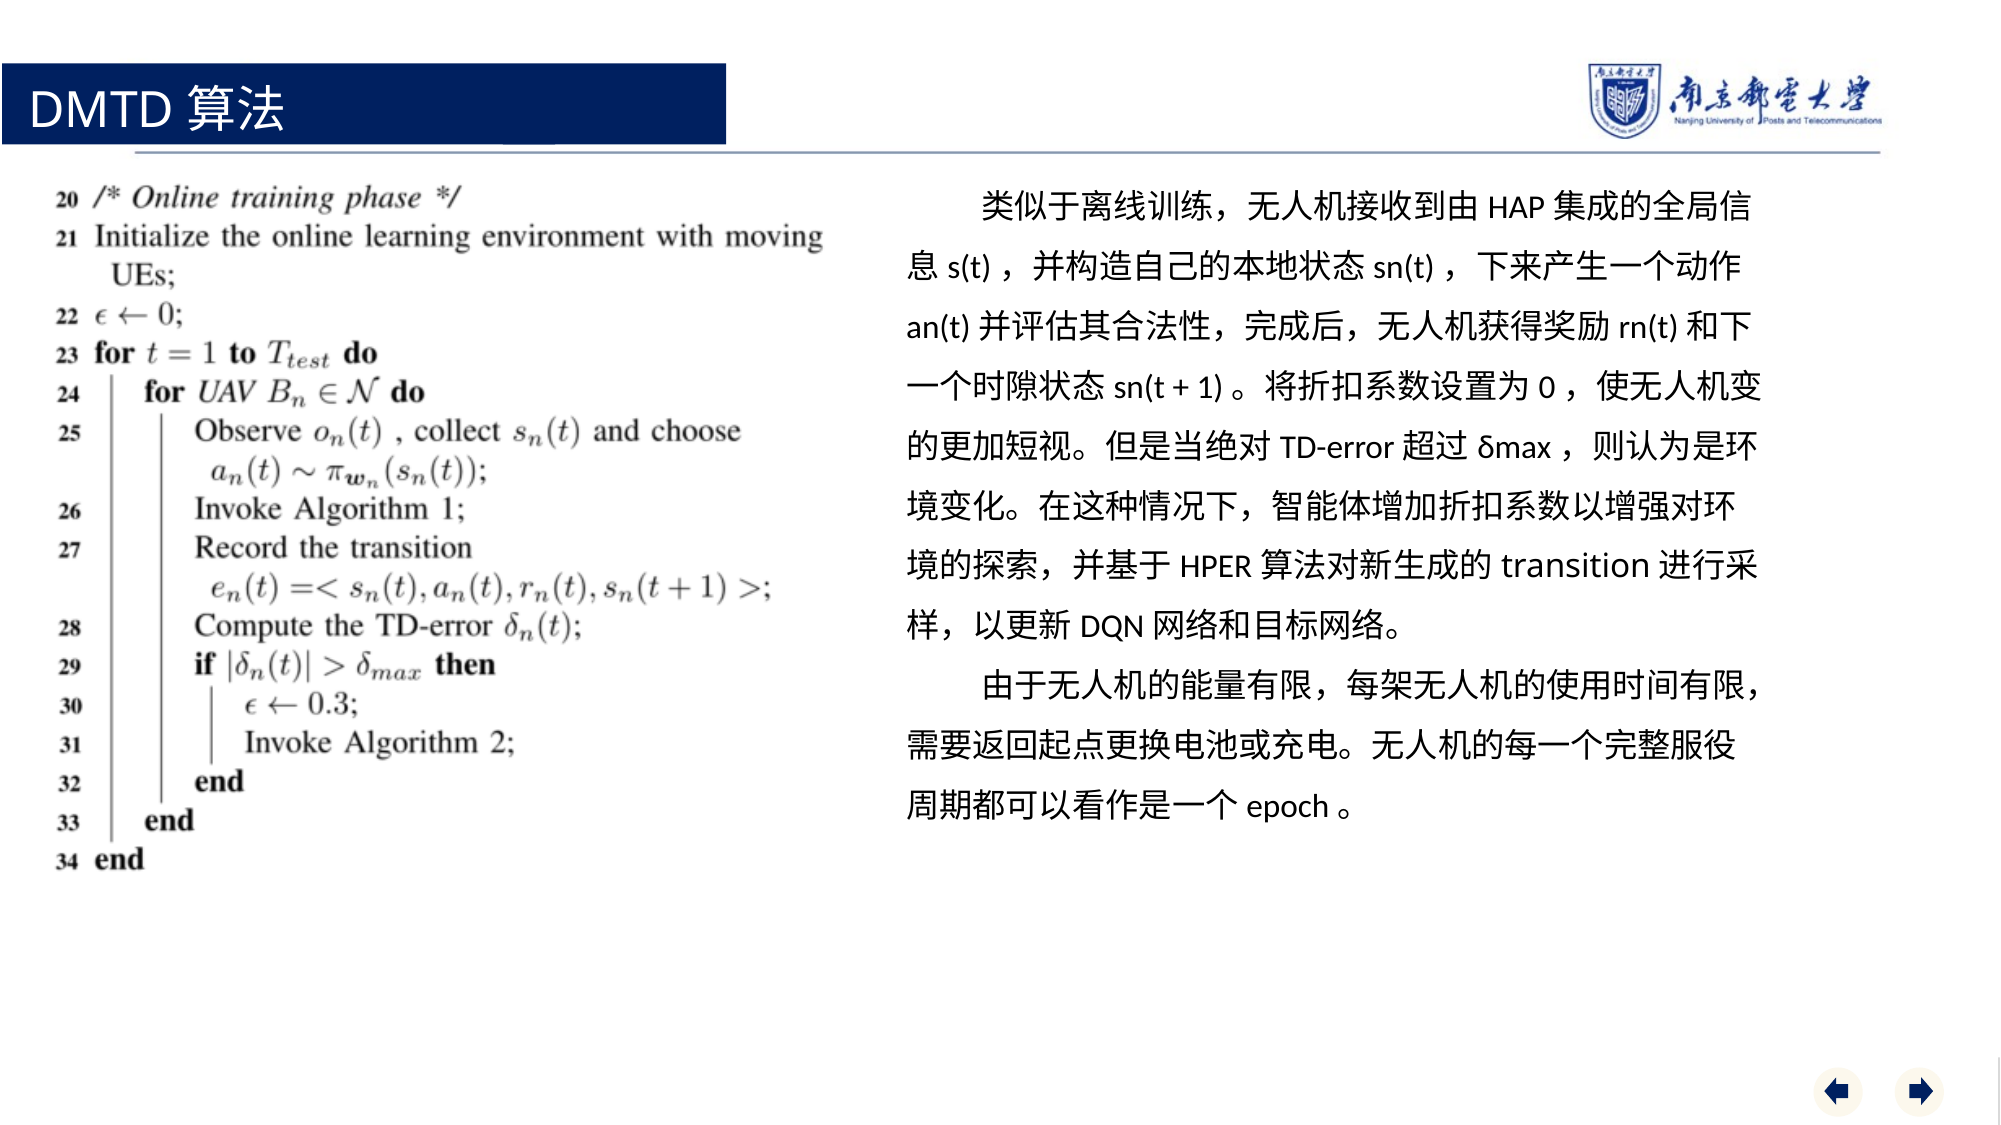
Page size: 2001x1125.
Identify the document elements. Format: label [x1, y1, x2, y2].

text_box [2, 63, 857, 146]
text_box [1894, 1067, 1944, 1117]
text_box [1813, 1067, 1863, 1117]
picture [0, 0, 1998, 1125]
